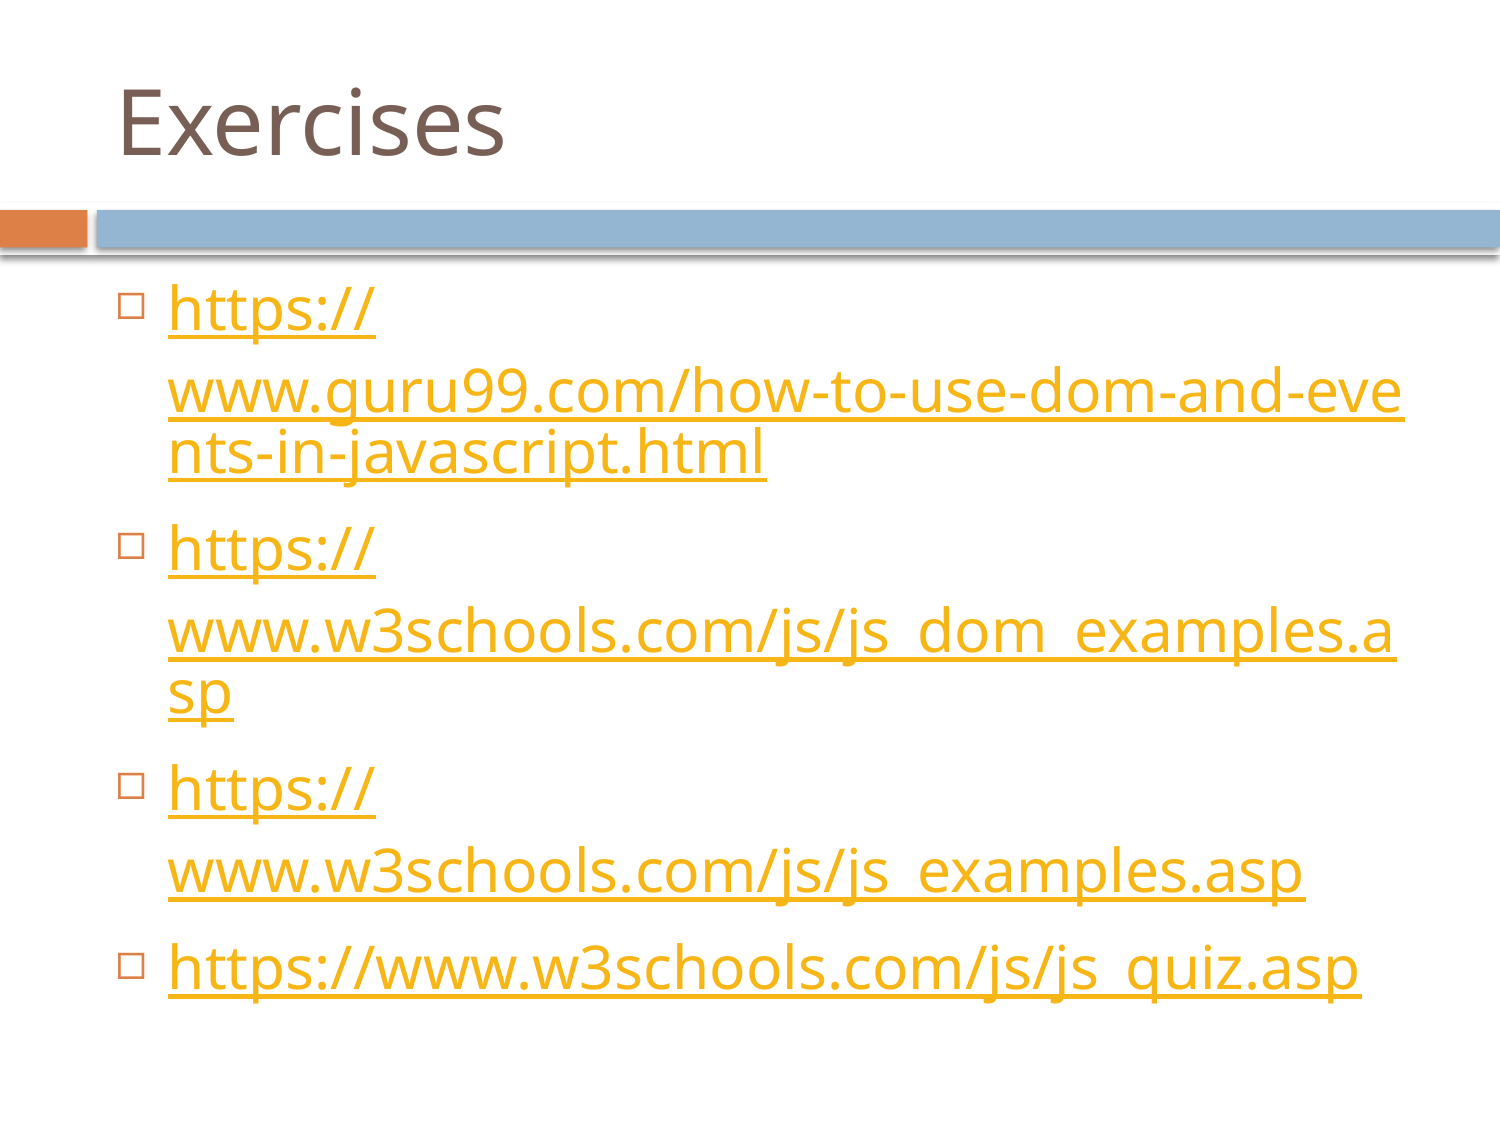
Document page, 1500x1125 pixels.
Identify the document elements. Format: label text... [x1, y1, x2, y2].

list https://www.guru99.com/how-to-use-dom-and-events-in-javascript.html https://www.w3schools.com/js/js_dom_examples.asp https://www.w3schools.com/js/js_examples.asp https://www.w3schools.com/js/js_quiz.asp [100, 262, 1438, 1000]
title Exercises [100, 37, 1438, 200]
